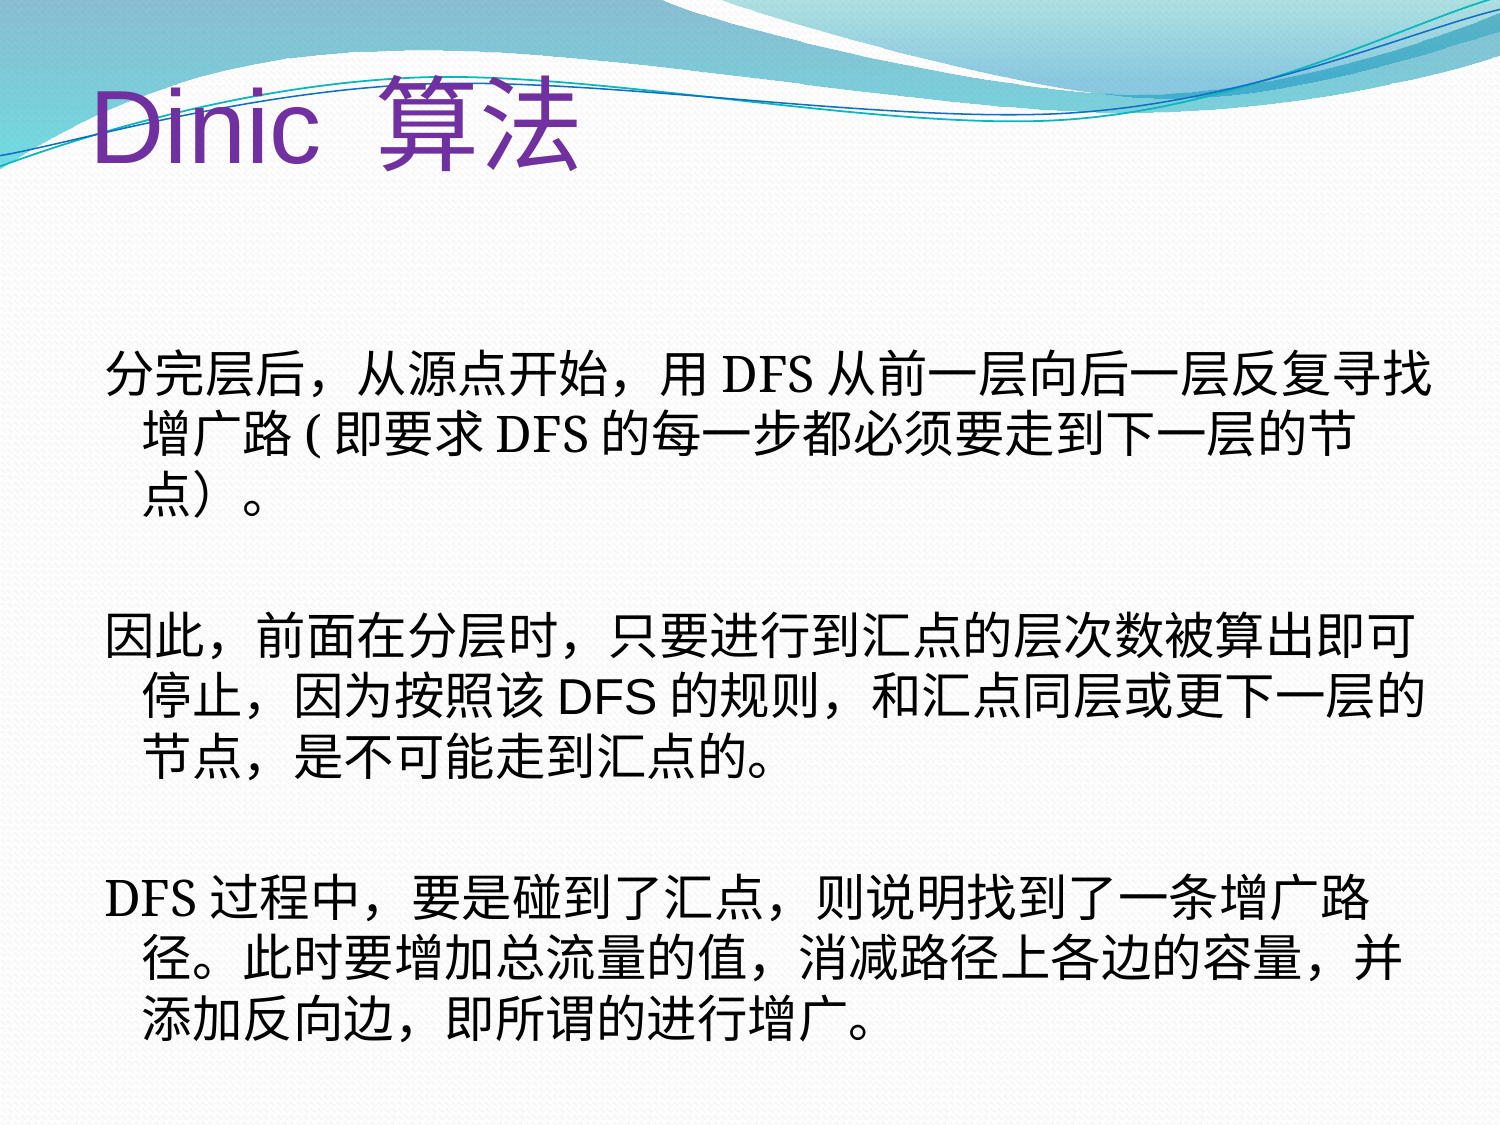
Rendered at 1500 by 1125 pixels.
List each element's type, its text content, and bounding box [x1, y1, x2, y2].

text_box Dinic 算法 [74, 52, 1263, 240]
text_box 分完层后，从源点开始，用DFS从前一层向后一层反复寻找增广路(即要求DFS的每一步都必须要走到下一层的节点）。 因此，前面在分层时，只要进行到汇点的层次数被算出即可停止，因为按照该DFS的规则，和汇点同层或更下一层的节点，是不可能走到汇点的。 DFS过程中，要是碰到了汇点，则说明找到了一条增广路径。此时要增加总流量的值，消减路径上各边的容量，并添加反向边，即所谓的进行增广。 [29, 263, 1459, 1059]
